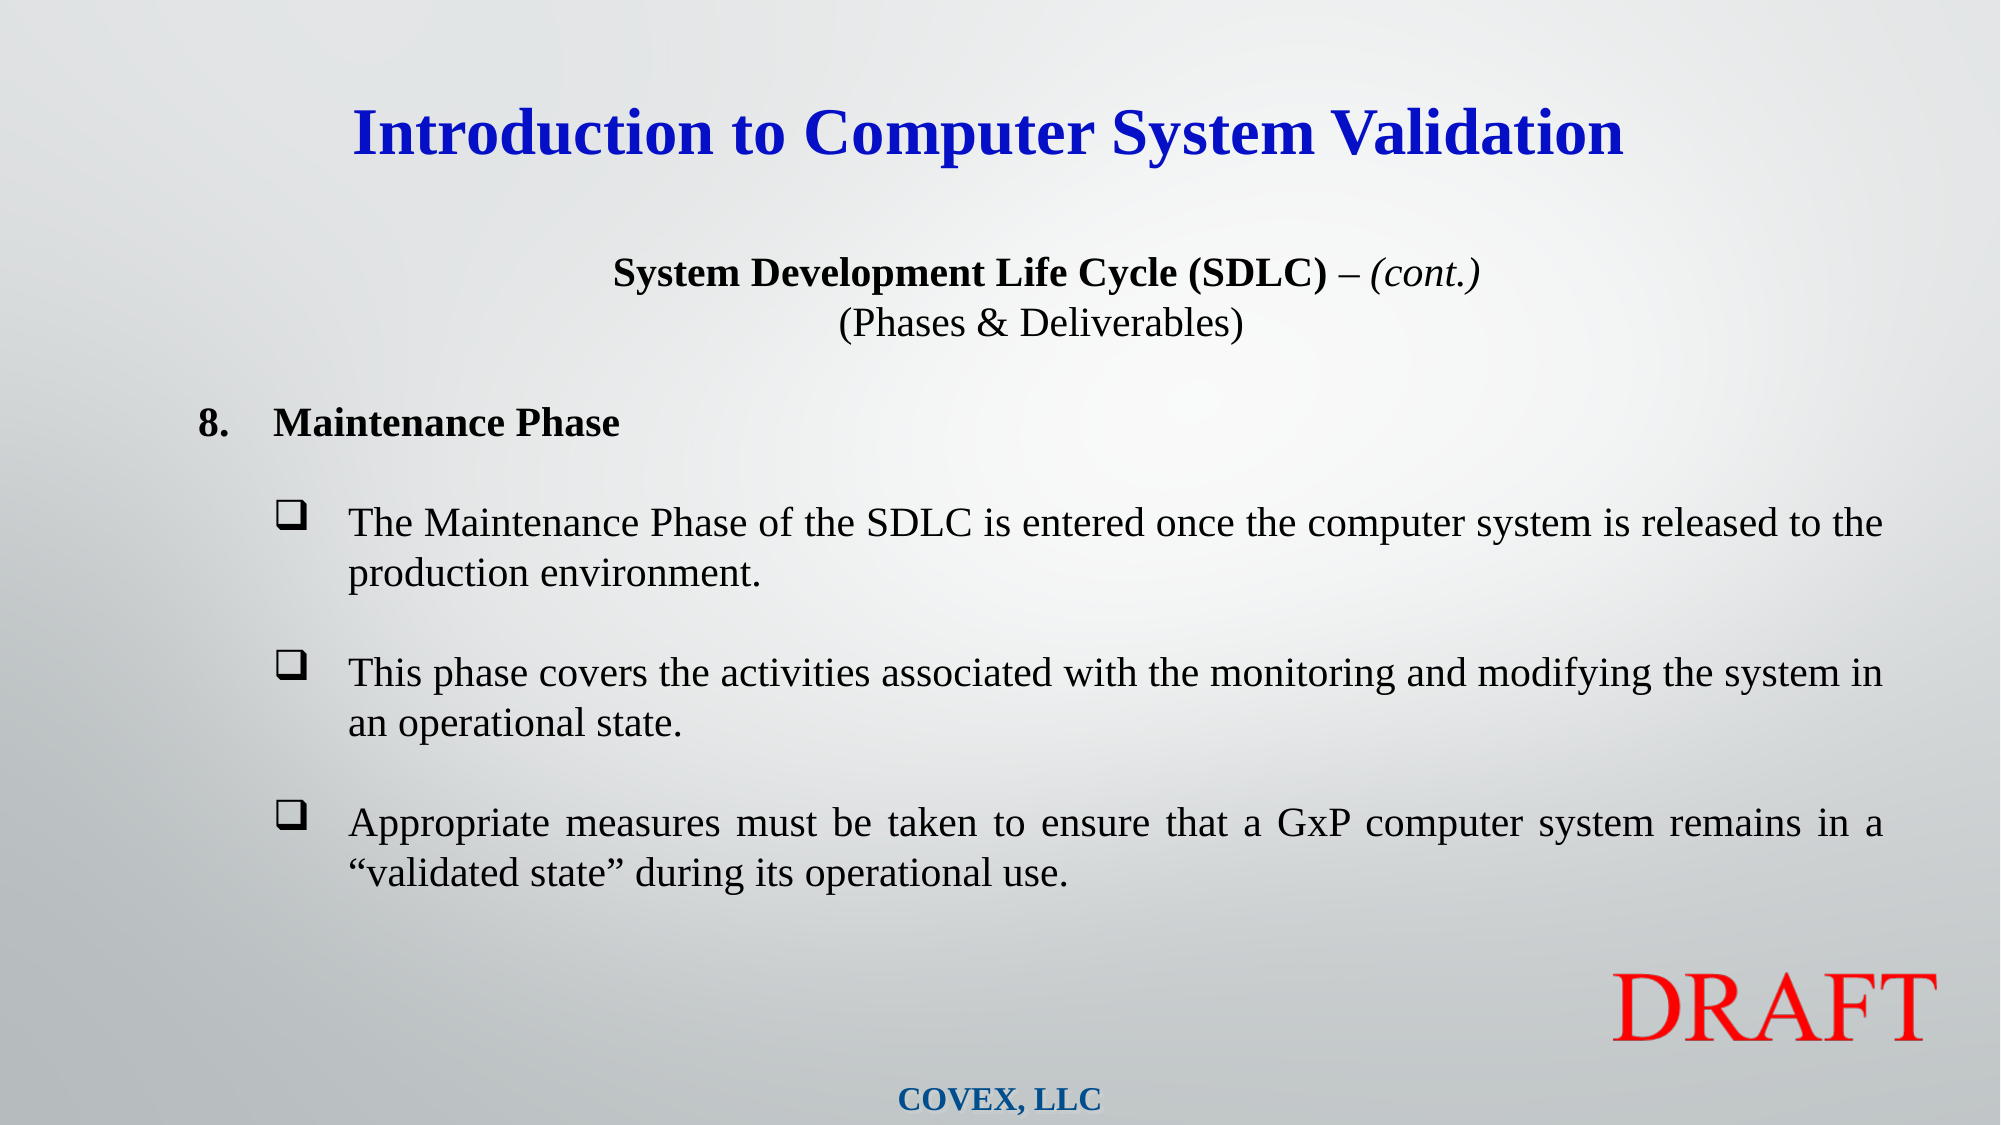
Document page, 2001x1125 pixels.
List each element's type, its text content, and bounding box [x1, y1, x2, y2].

list System Development Life Cycle (SDLC) – (cont.) (Phases & Deliverables) 8. Maintenance Phase The Maintenance Phase of the SDLC is entered once the computer system is released to the production environment. This phase covers the activities associated with the monitoring and modifying the system in an operational state. Appropriate measures must be taken to ensure that a GxP computer system remains in a “validated state” during its operational use. [183, 237, 1900, 1050]
picture [1551, 913, 2000, 1125]
title Introduction to Computer System Validation [79, 34, 1900, 222]
